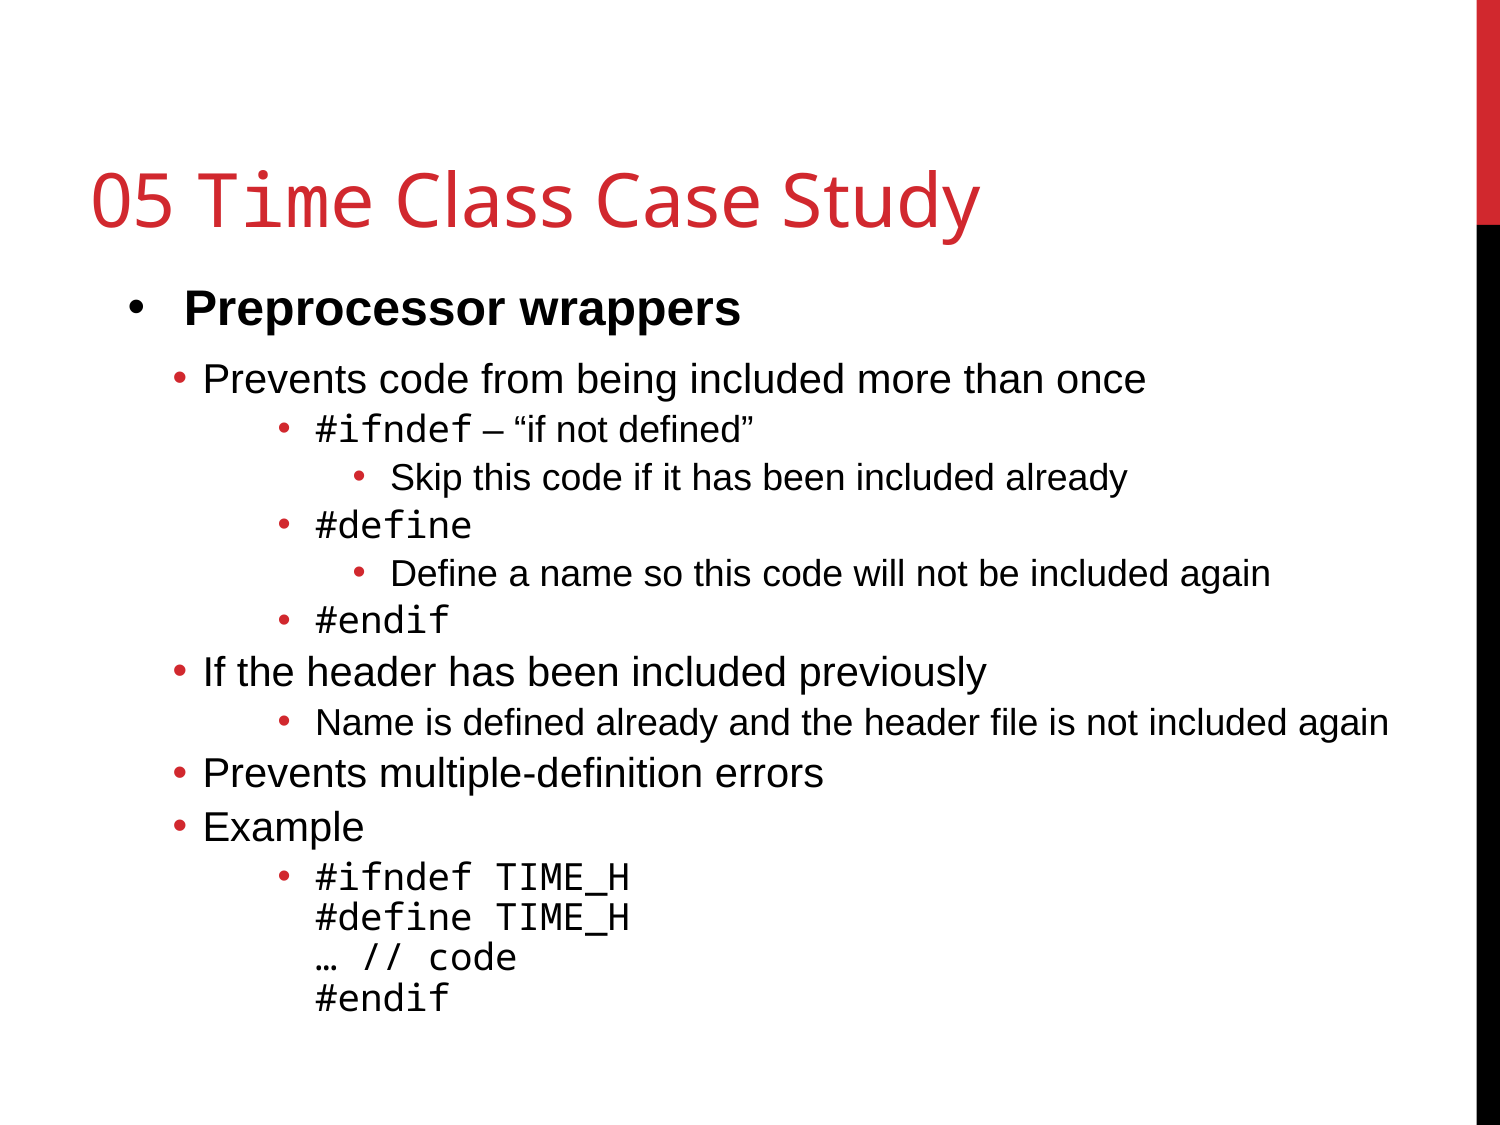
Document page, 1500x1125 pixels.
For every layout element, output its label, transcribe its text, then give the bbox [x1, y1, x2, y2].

list Preprocessor wrappers Prevents code from being included more than once #ifndef – “if not defined” Skip this code if it has been included already #define Define a name so this code will not be included again #endif If the header has been included previously Name is defined already and the header file is not included again Prevents multiple-definition errors Example #ifndef TIME_H #define TIME_H … // code #endif [112, 275, 1425, 1067]
title 05 Time Class Case Study [75, 24, 1325, 250]
